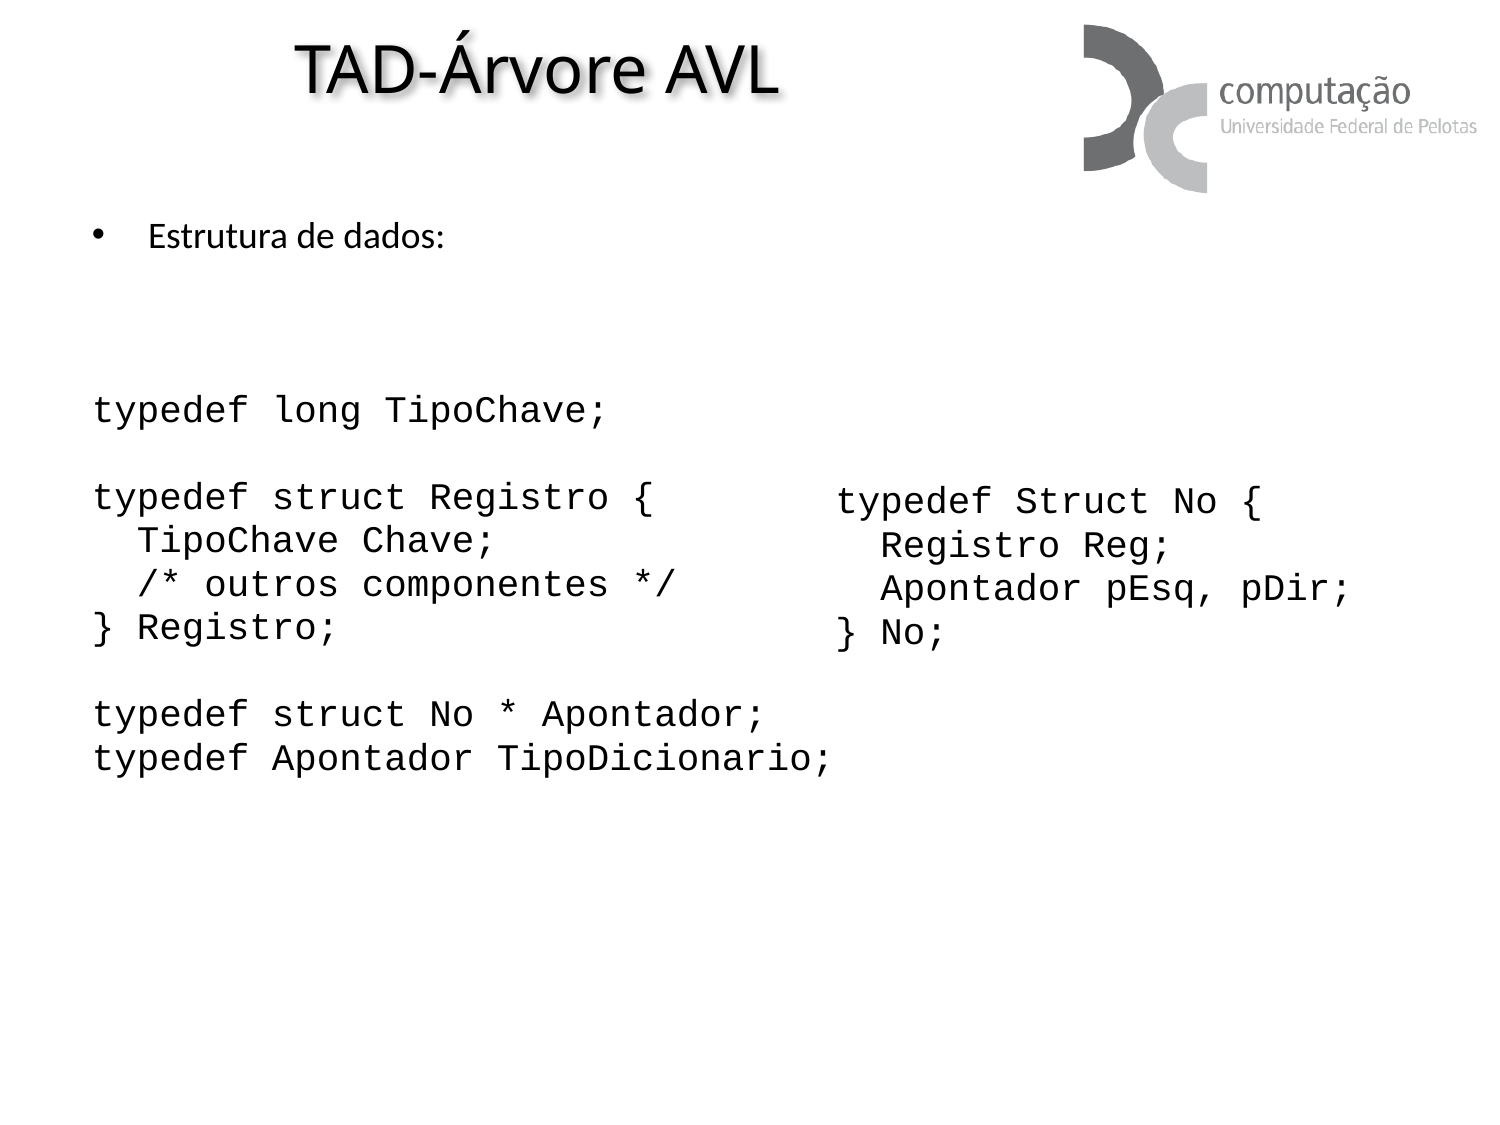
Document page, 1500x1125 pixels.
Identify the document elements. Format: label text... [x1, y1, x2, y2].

list Estrutura de dados: typedef long TipoChave; typedef struct Registro { TipoChave Chave; /* outros componentes */ } Registro; typedef struct No * Apontador; typedef Apontador TipoDicionario; [76, 212, 1427, 1038]
text_box typedef Struct No { Registro Reg; Apontador pEsq, pDir; } No; [820, 207, 1500, 1033]
title TAD-Árvore AVL [0, 4, 1075, 130]
picture [1077, 20, 1480, 197]
